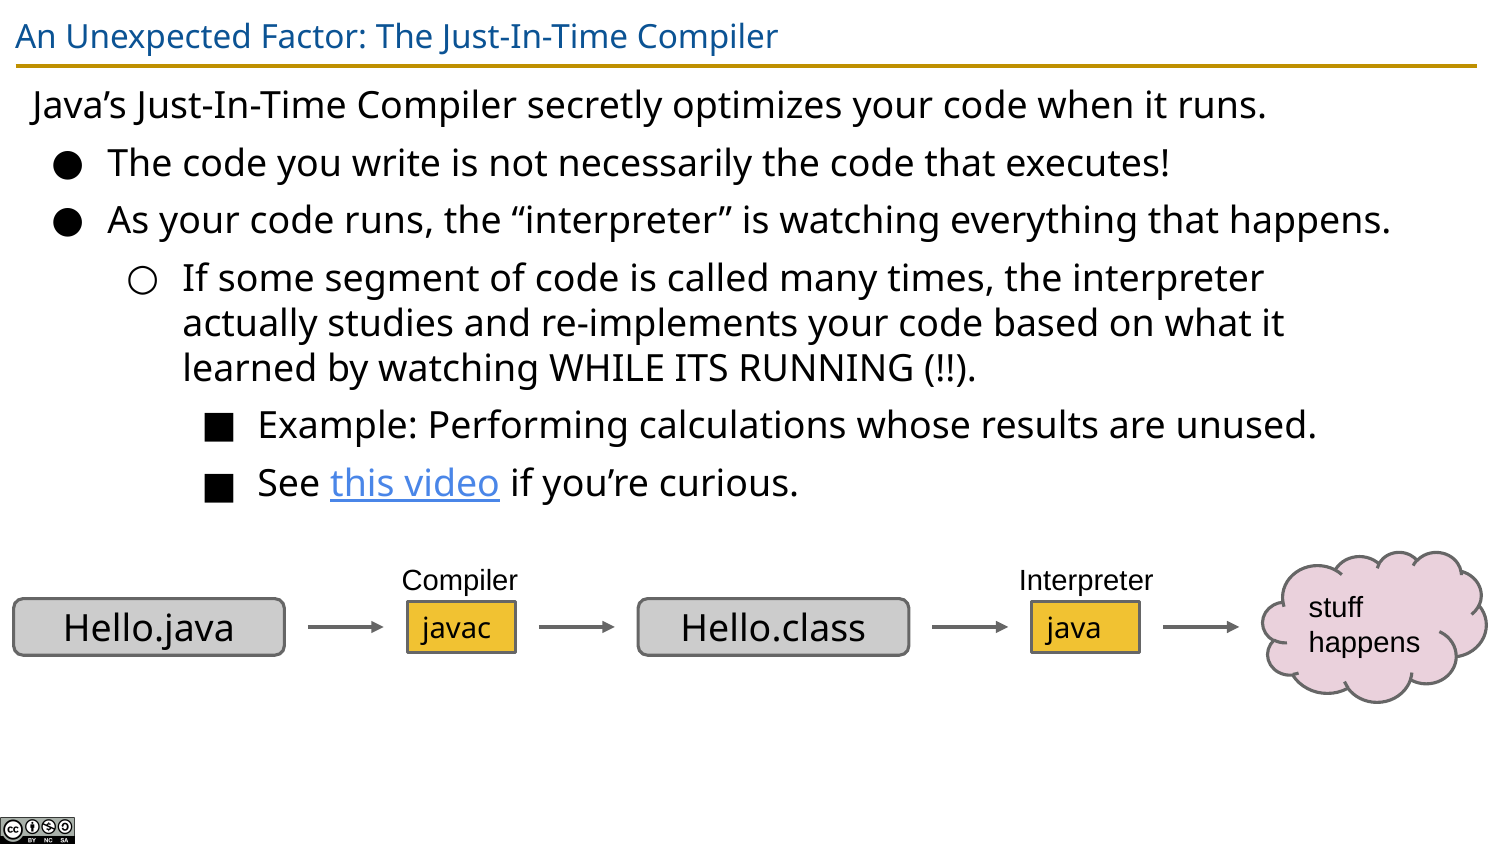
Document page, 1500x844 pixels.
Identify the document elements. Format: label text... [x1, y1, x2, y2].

text_box Interpreter [1003, 546, 1189, 597]
picture [0, 817, 75, 844]
text_box Hello.java [13, 598, 285, 656]
text_box Hello.class [638, 598, 909, 656]
text_box stuff happens [1262, 552, 1487, 703]
text_box Compiler [386, 546, 537, 597]
list Java’s Just-In-Time Compiler secretly optimizes your code when it runs. The code you write is not necessarily the code that executes! As your code runs, the “interpreter” is watching everything that happens. If some segment of code is called many times, the interpreter actually studies and re-implements your code based on what it learned by watching WHILE ITS RUNNING (!!). Example: Performing calculations whose results are unused. See this video if you’re curious. [17, 65, 1416, 627]
text_box javac [407, 601, 516, 653]
text_box java [1031, 601, 1140, 653]
title An Unexpected Factor: The Just-In-Time Compiler [0, 0, 1398, 65]
